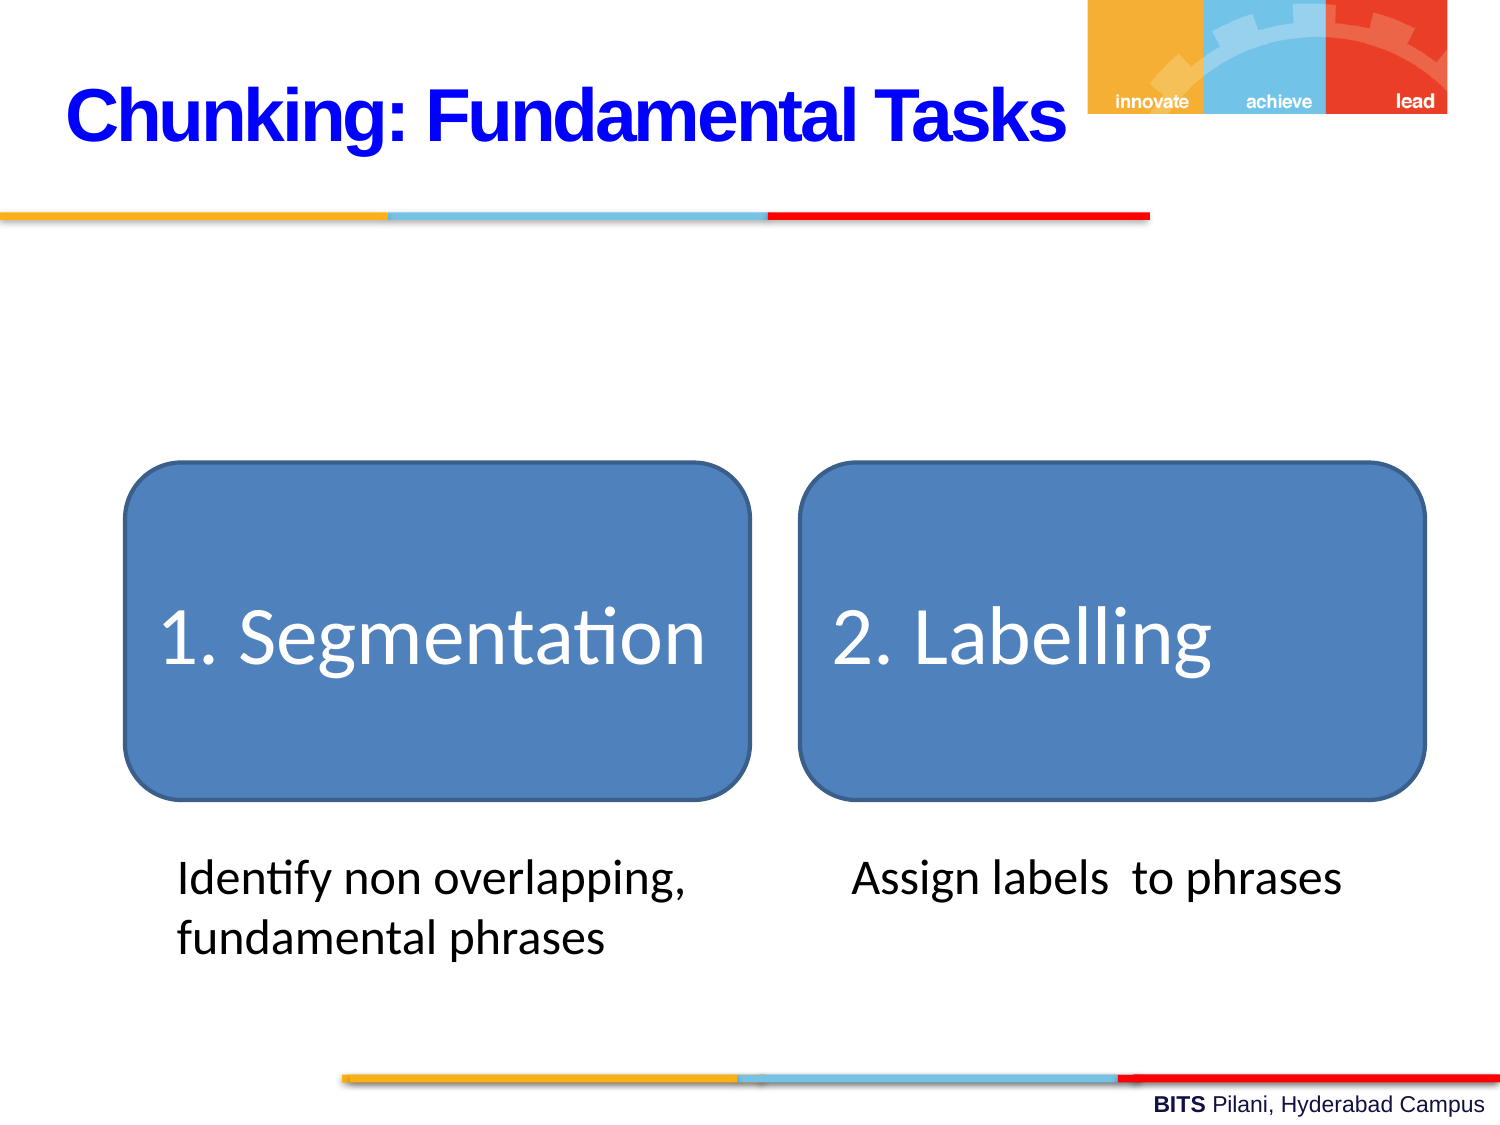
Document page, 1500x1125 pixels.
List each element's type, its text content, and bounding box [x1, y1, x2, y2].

list Chunking: Fundamental Tasks [50, 24, 1088, 213]
text_box Assign labels to phrases [836, 837, 1358, 913]
text_box 1. Segmentation [122, 460, 753, 803]
text_box Identify non overlapping, fundamental phrases [162, 837, 713, 973]
text_box 2. Labelling [797, 460, 1428, 803]
picture [1087, 0, 1448, 114]
